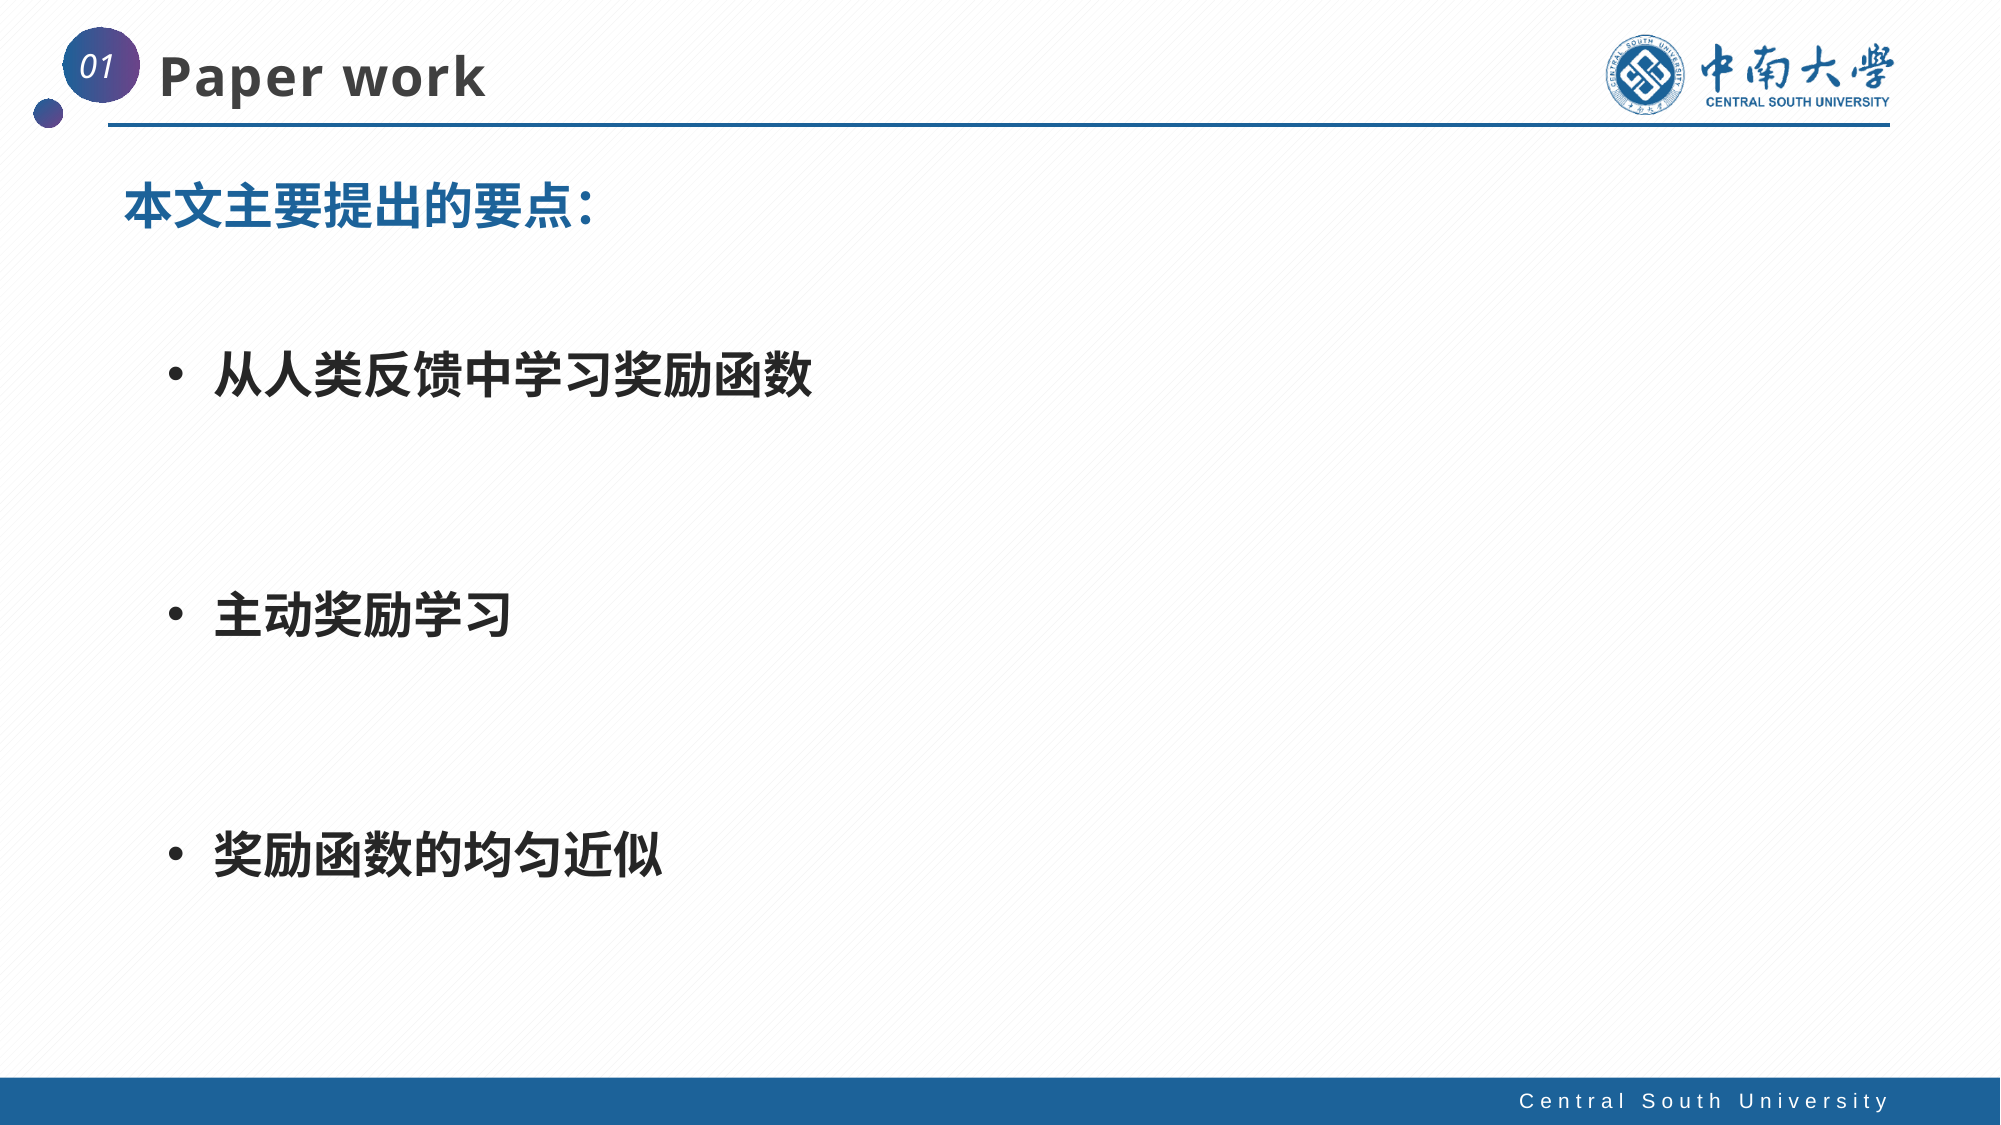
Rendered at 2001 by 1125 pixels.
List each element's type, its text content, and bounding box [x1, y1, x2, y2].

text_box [33, 26, 153, 128]
text_box [0, 1077, 2000, 1125]
text_box 本文主要提出的要点： [108, 166, 1890, 325]
text_box 从人类反馈中学习奖励函数 主动奖励学习 奖励函数的均匀近似 [152, 276, 1713, 1011]
text_box Paper work [158, 0, 1050, 118]
picture [1595, 28, 1907, 121]
text_box Central South University [1504, 1080, 1902, 1120]
